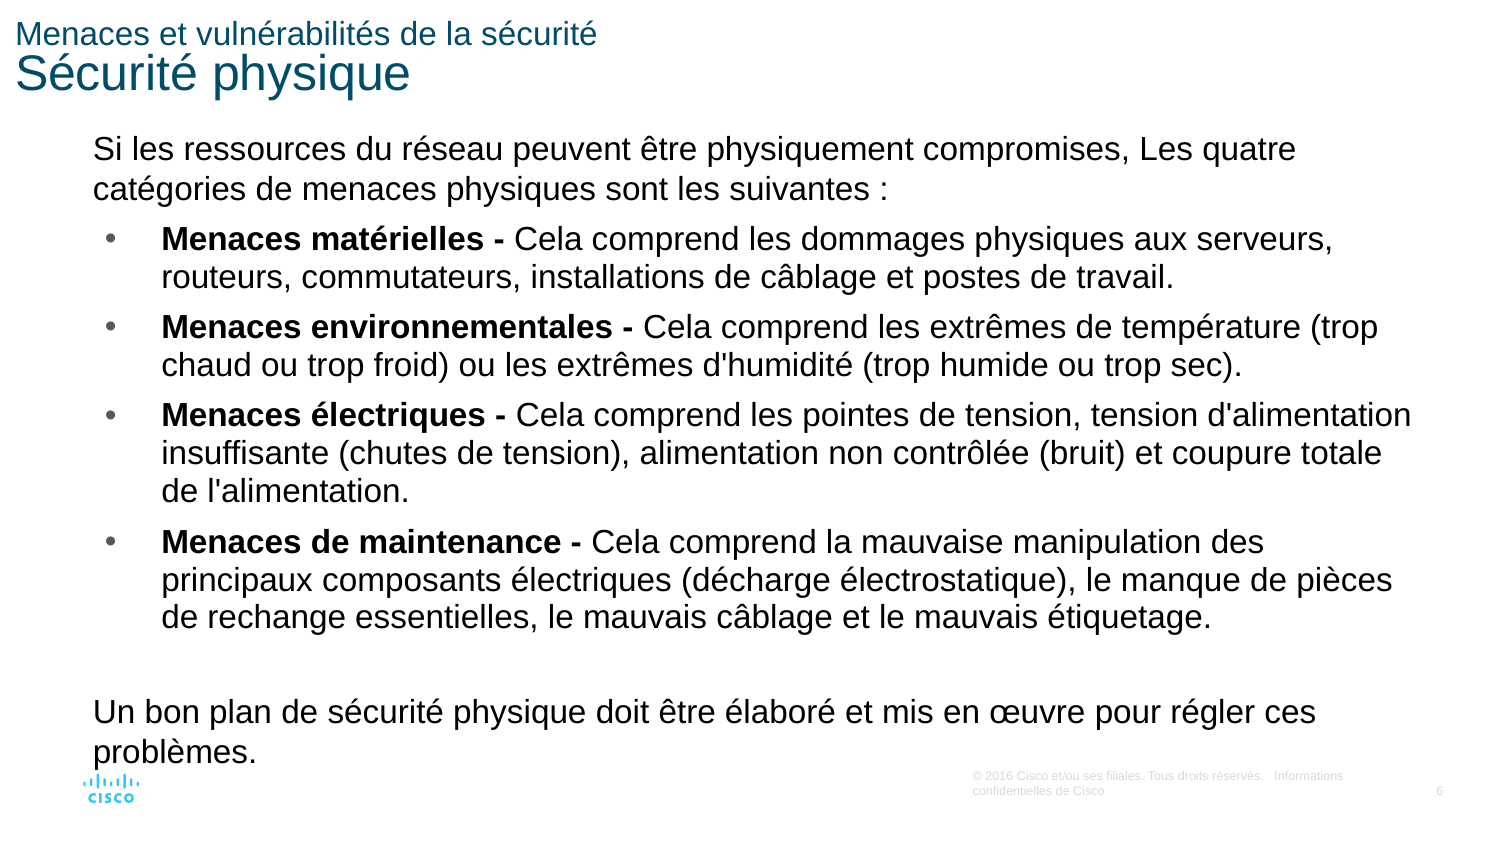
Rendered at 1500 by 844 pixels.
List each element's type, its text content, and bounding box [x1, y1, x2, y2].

list Si les ressources du réseau peuvent être physiquement compromises, Les quatre catégories de menaces physiques sont les suivantes : Menaces matérielles - Cela comprend les dommages physiques aux serveurs, routeurs, commutateurs, installations de câblage et postes de travail. Menaces environnementales - Cela comprend les extrêmes de température (trop chaud ou trop froid) ou les extrêmes d'humidité (trop humide ou trop sec). Menaces électriques - Cela comprend les pointes de tension, tension d'alimentation insuffisante (chutes de tension), alimentation non contrôlée (bruit) et coupure totale de l'alimentation. Menaces de maintenance - Cela comprend la mauvaise manipulation des principaux composants électriques (décharge électrostatique), le manque de pièces de rechange essentielles, le mauvais câblage et le mauvais étiquetage. Un bon plan de sécurité physique doit être élaboré et mis en œuvre pour régler ces problèmes. [77, 120, 1437, 726]
title Menaces et vulnérabilités de la sécurité Sécurité physique [0, 0, 1369, 121]
